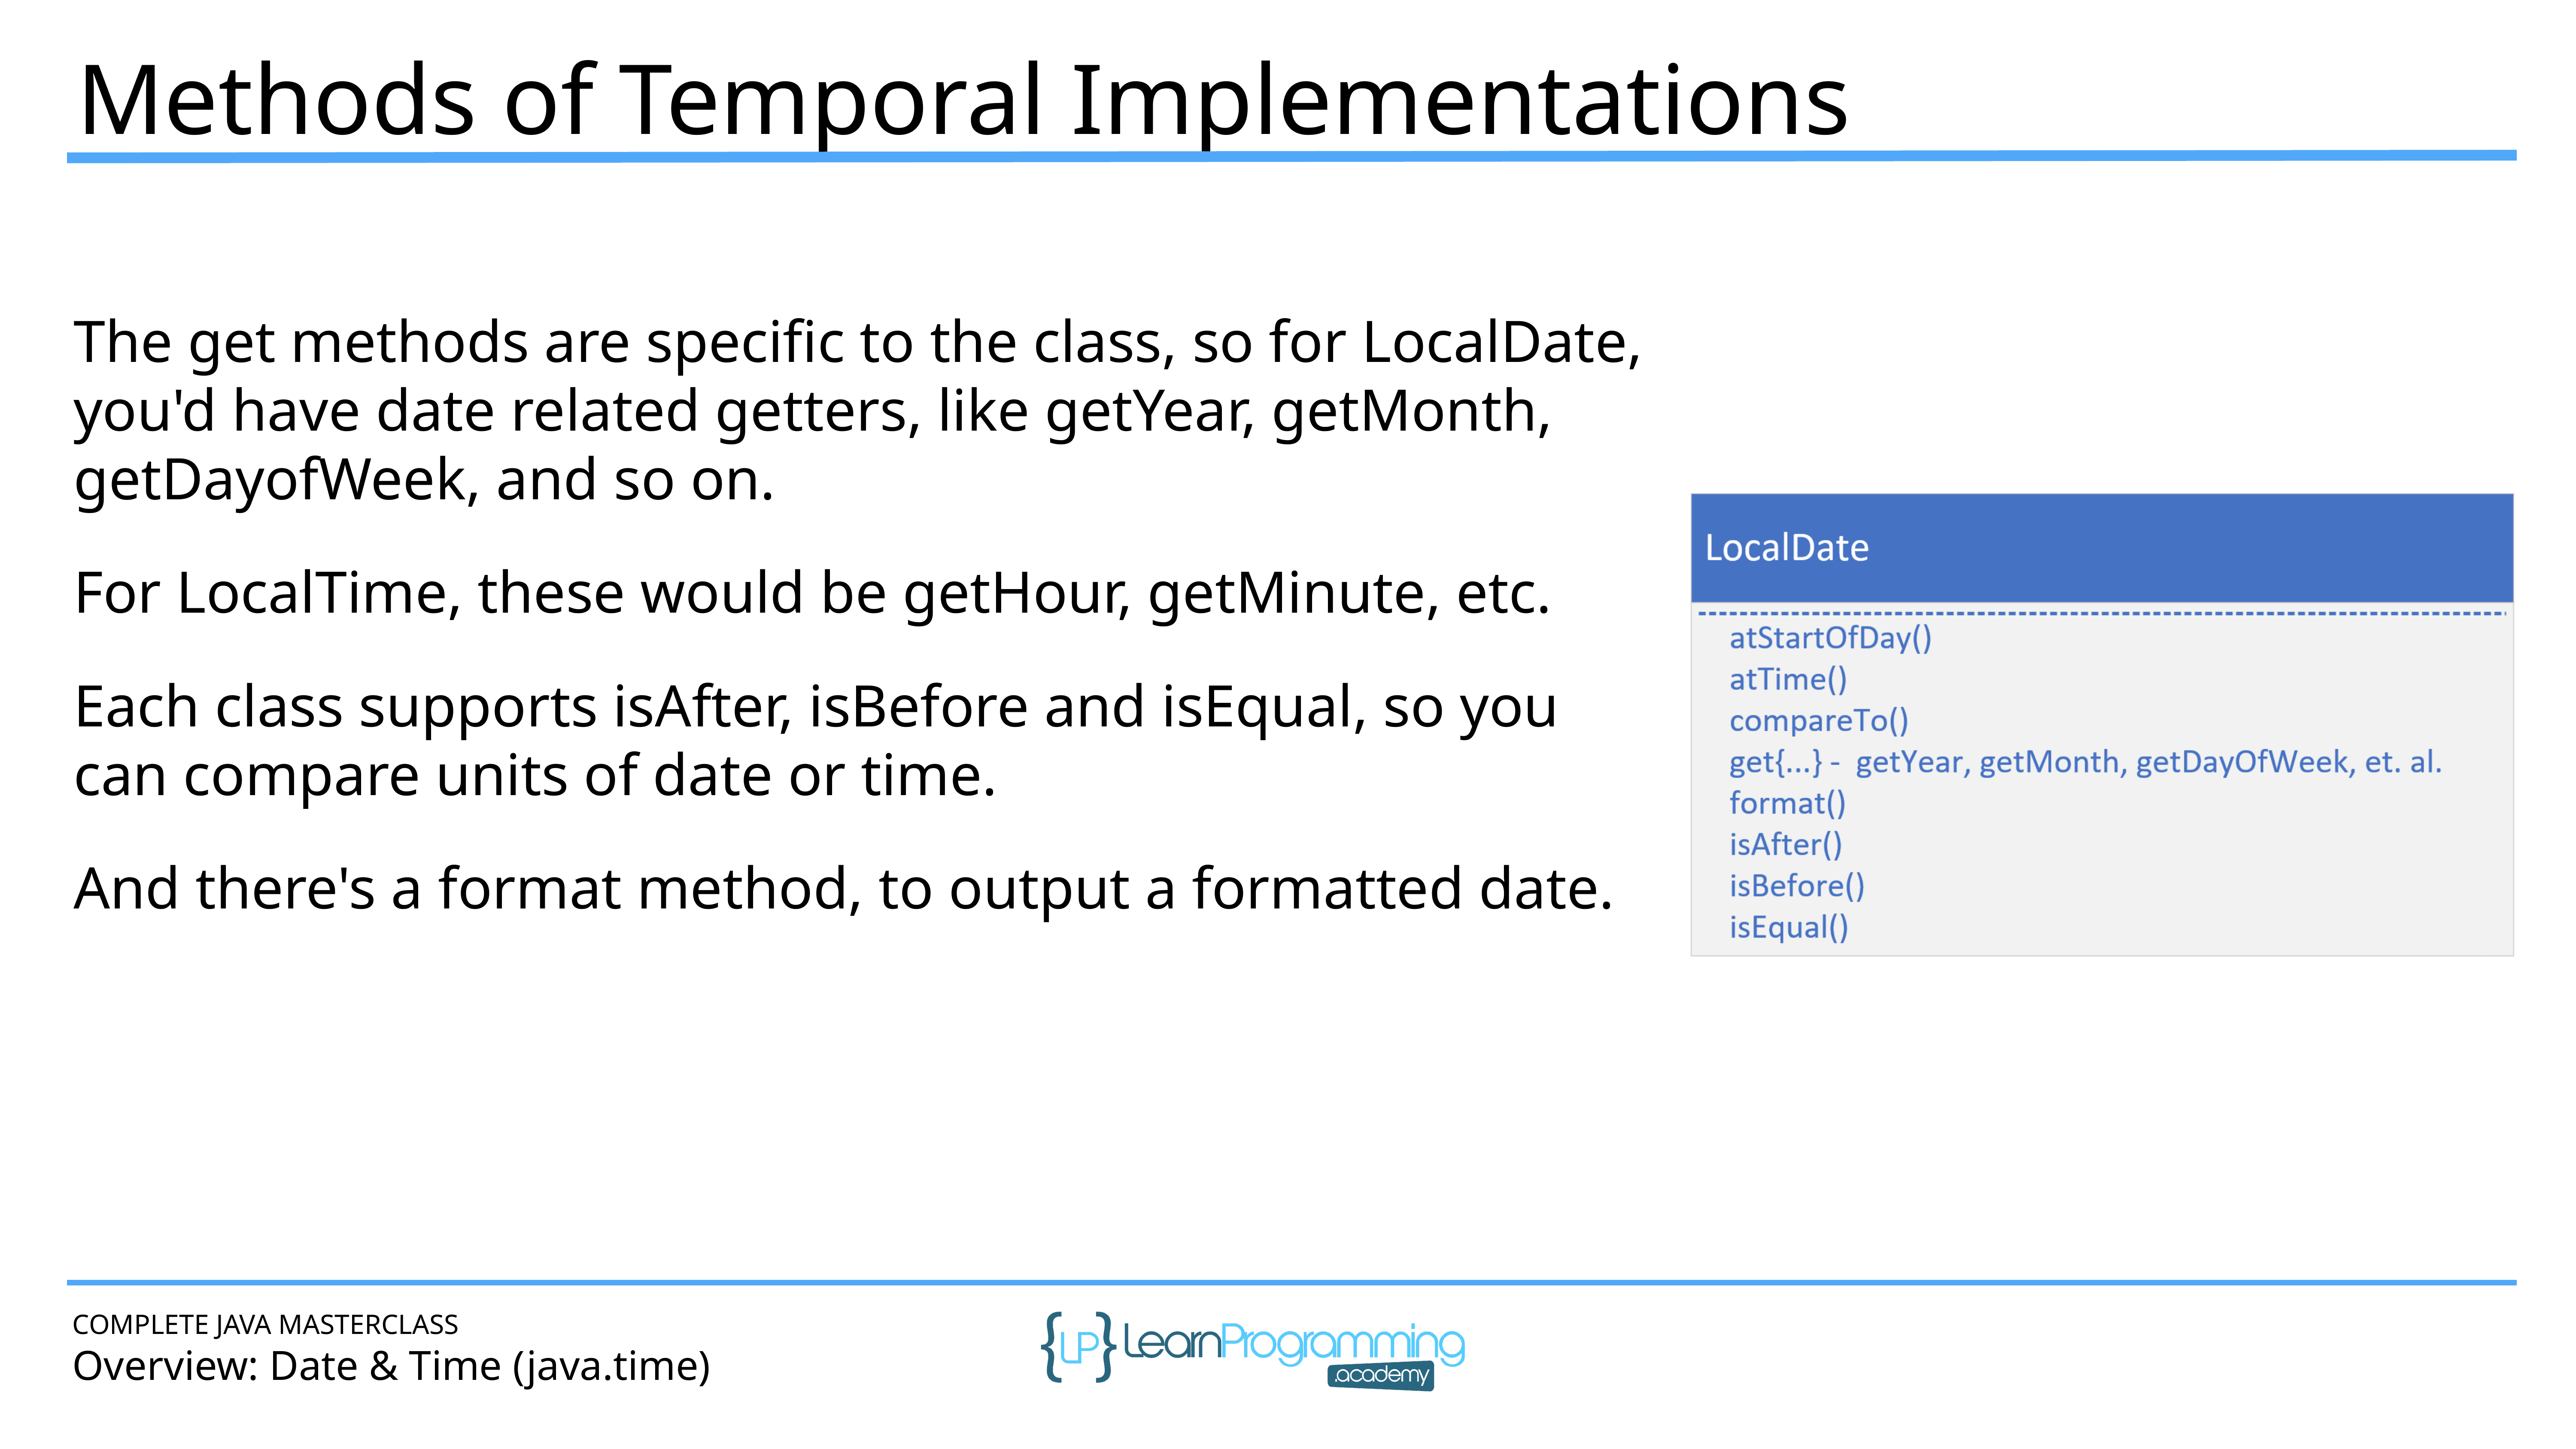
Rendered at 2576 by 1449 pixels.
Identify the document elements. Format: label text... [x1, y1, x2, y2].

text_box The get methods are specific to the class, so for LocalDate, you'd have date related getters, like getYear, getMonth, getDayofWeek, and so on. For LocalTime, these would be getHour, getMinute, etc. Each class supports isAfter, isBefore and isEqual, so you can compare units of date or time. And there's a format method, to output a formatted date. [67, 302, 1654, 1277]
picture [1689, 490, 2517, 959]
text_box COMPLETE JAVA MASTERCLASS Overview: Date & Time (java.time) [67, 1302, 1030, 1394]
picture [1032, 1302, 1477, 1400]
text_box Methods of Temporal Implementations [71, 32, 1857, 159]
